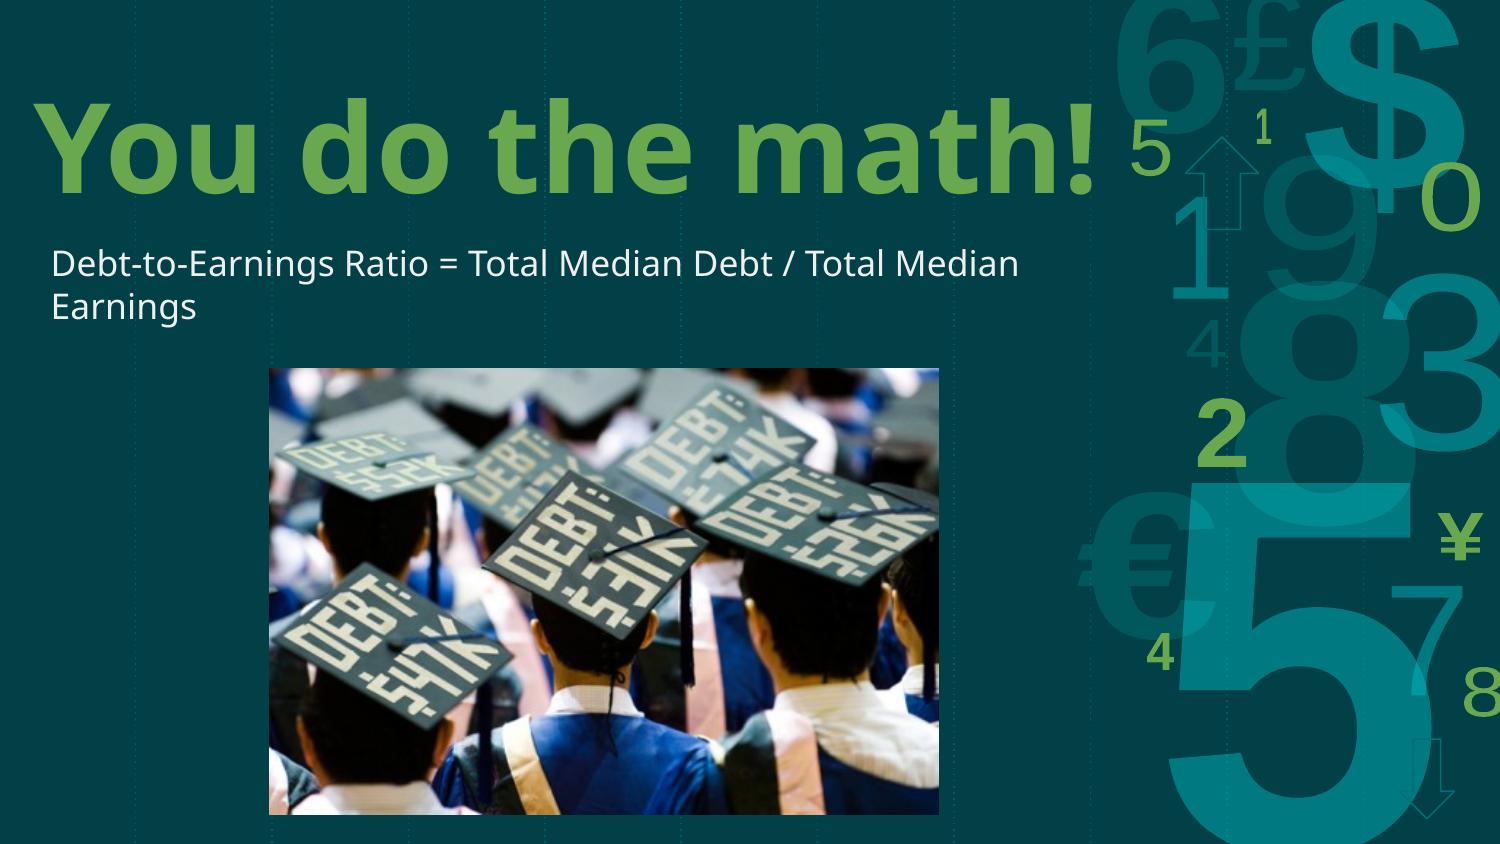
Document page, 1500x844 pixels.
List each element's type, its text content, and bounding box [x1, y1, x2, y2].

subtitle Debt-to-Earnings Ratio = Total Median Debt / Total Median Earnings [35, 226, 1186, 337]
title You do the math! [18, 25, 1199, 234]
picture [269, 368, 939, 815]
